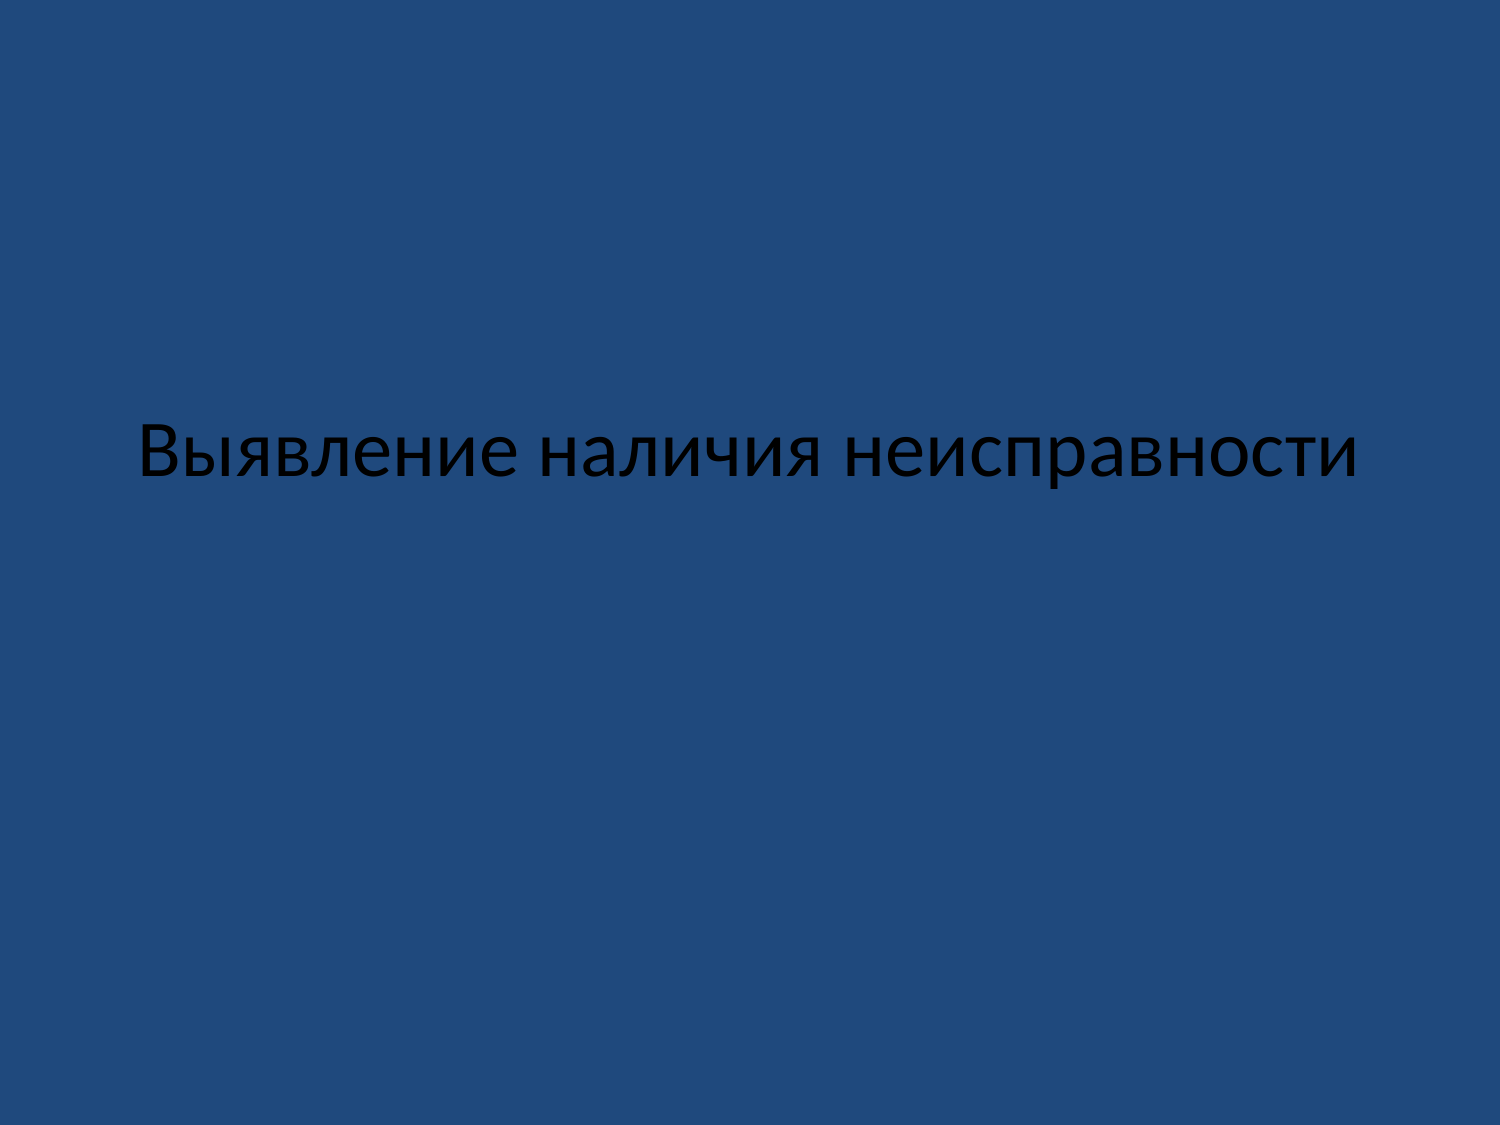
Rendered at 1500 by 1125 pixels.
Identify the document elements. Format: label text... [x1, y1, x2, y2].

title Выявление наличия неисправности [75, 350, 1425, 538]
